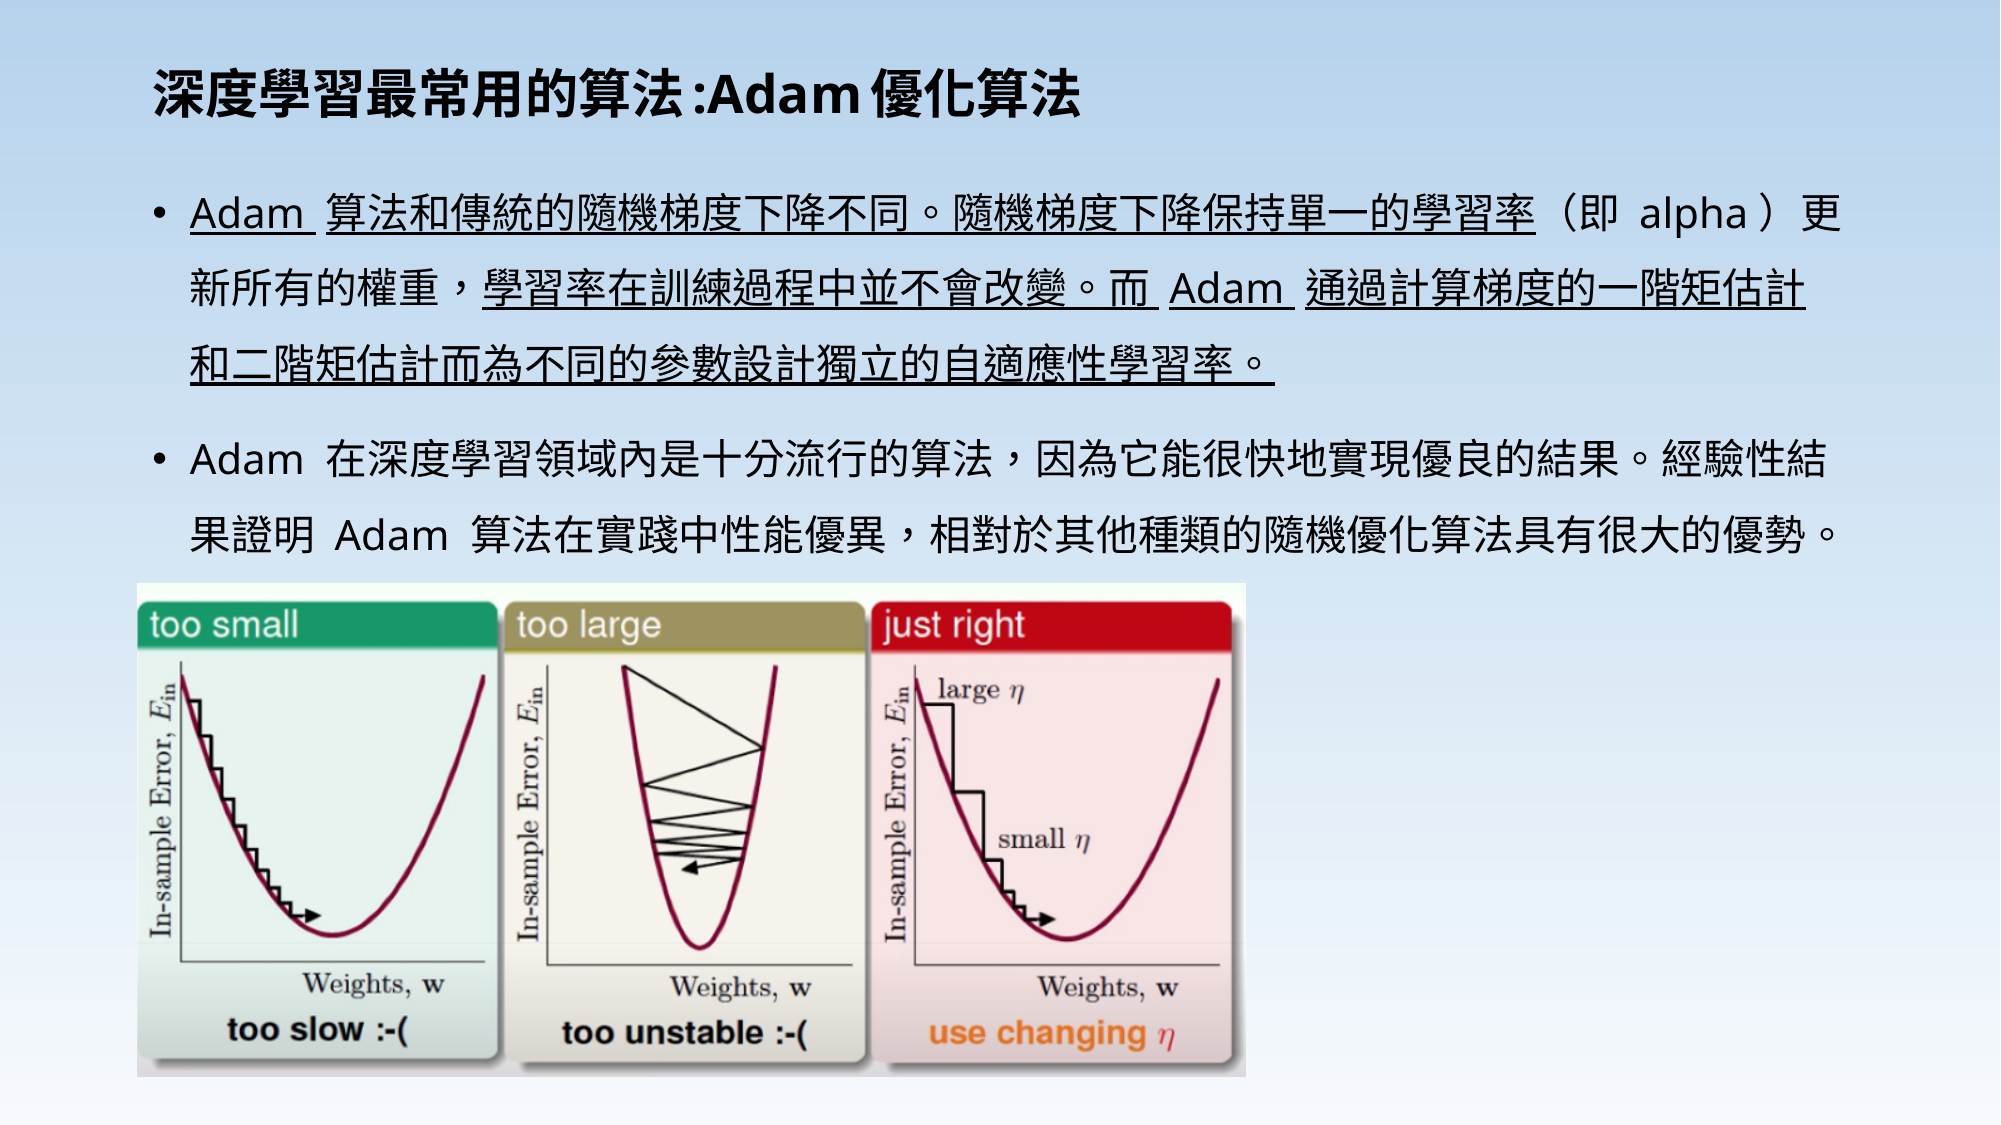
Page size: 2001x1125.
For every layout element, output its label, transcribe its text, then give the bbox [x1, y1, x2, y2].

title 深度學習最常用的算法:Adam優化算法 [137, 59, 1863, 134]
picture [137, 583, 1246, 1077]
list Adam 算法和傳統的隨機梯度下降不同。隨機梯度下降保持單一的學習率（即 alpha）更新所有的權重，學習率在訓練過程中並不會改變。而 Adam 通過計算梯度的一階矩估計和二階矩估計而為不同的參數設計獨立的自適應性學習率。 Adam 在深度學習領域內是十分流行的算法，因為它能很快地實現優良的結果。經驗性結果證明 Adam 算法在實踐中性能優異，相對於其他種類的隨機優化算法具有很大的優勢。 [137, 154, 1863, 1014]
